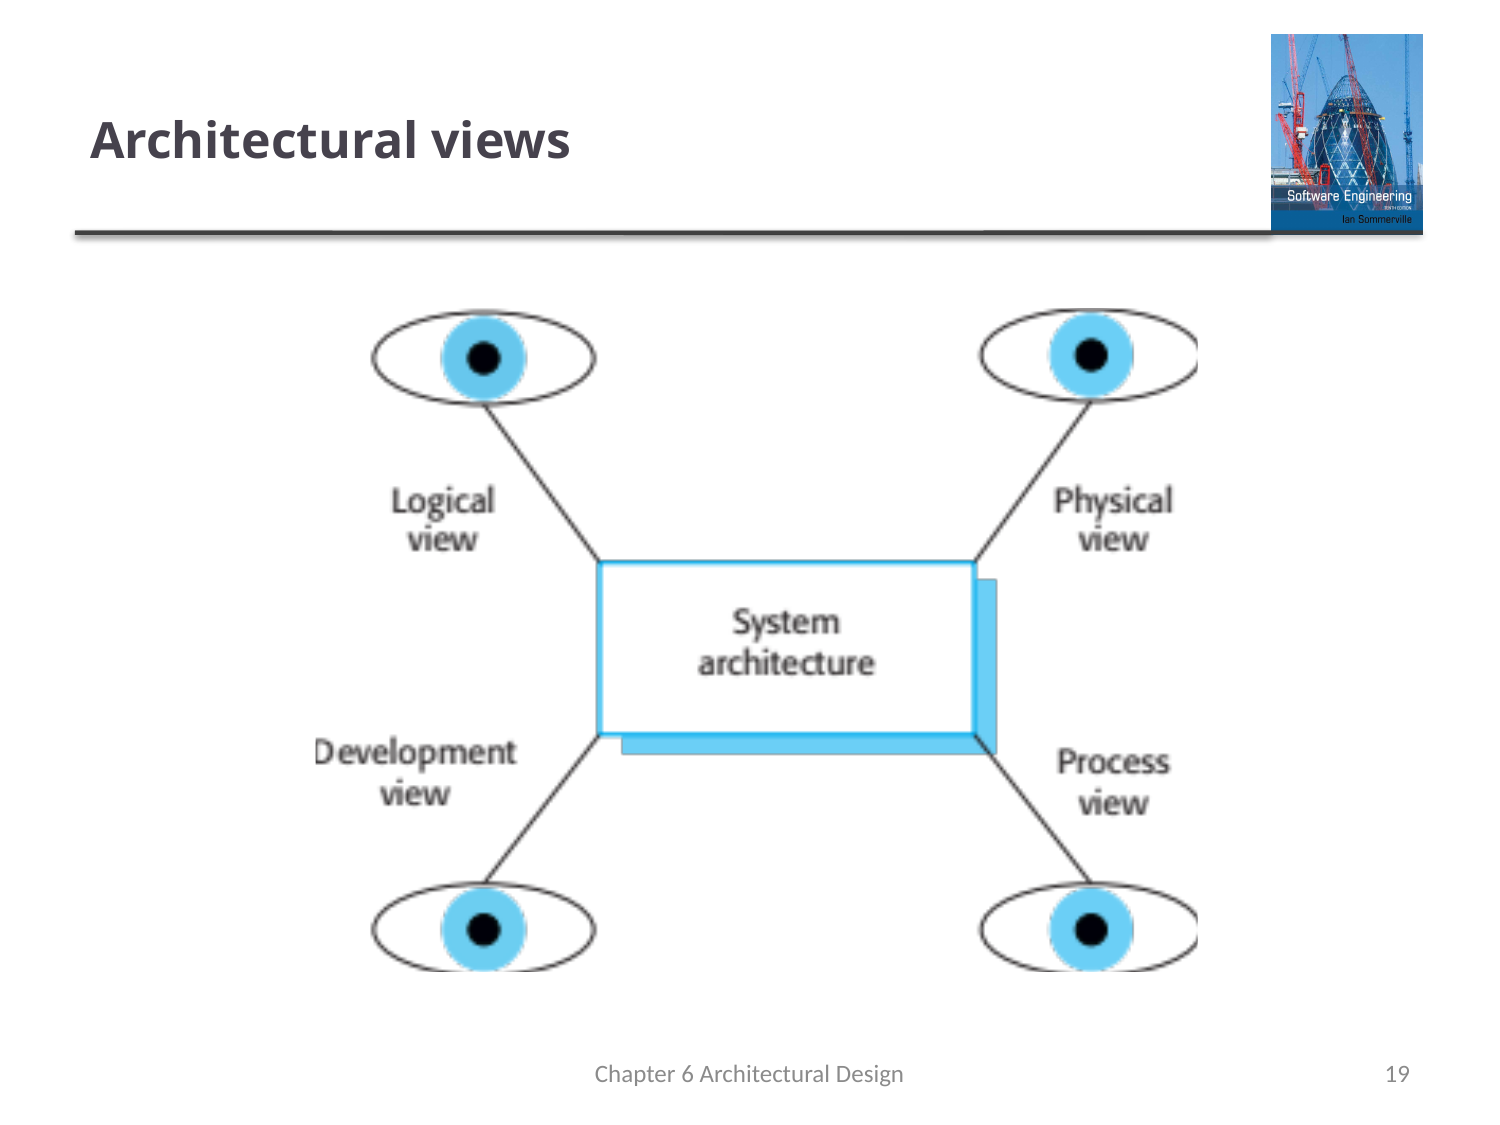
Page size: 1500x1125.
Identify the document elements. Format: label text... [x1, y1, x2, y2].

title Architectural views [74, 44, 1272, 233]
picture [1271, 34, 1423, 230]
slide_number 19 [1074, 1042, 1425, 1103]
footer Chapter 6 Architectural Design [512, 1042, 988, 1103]
picture [315, 307, 1198, 972]
